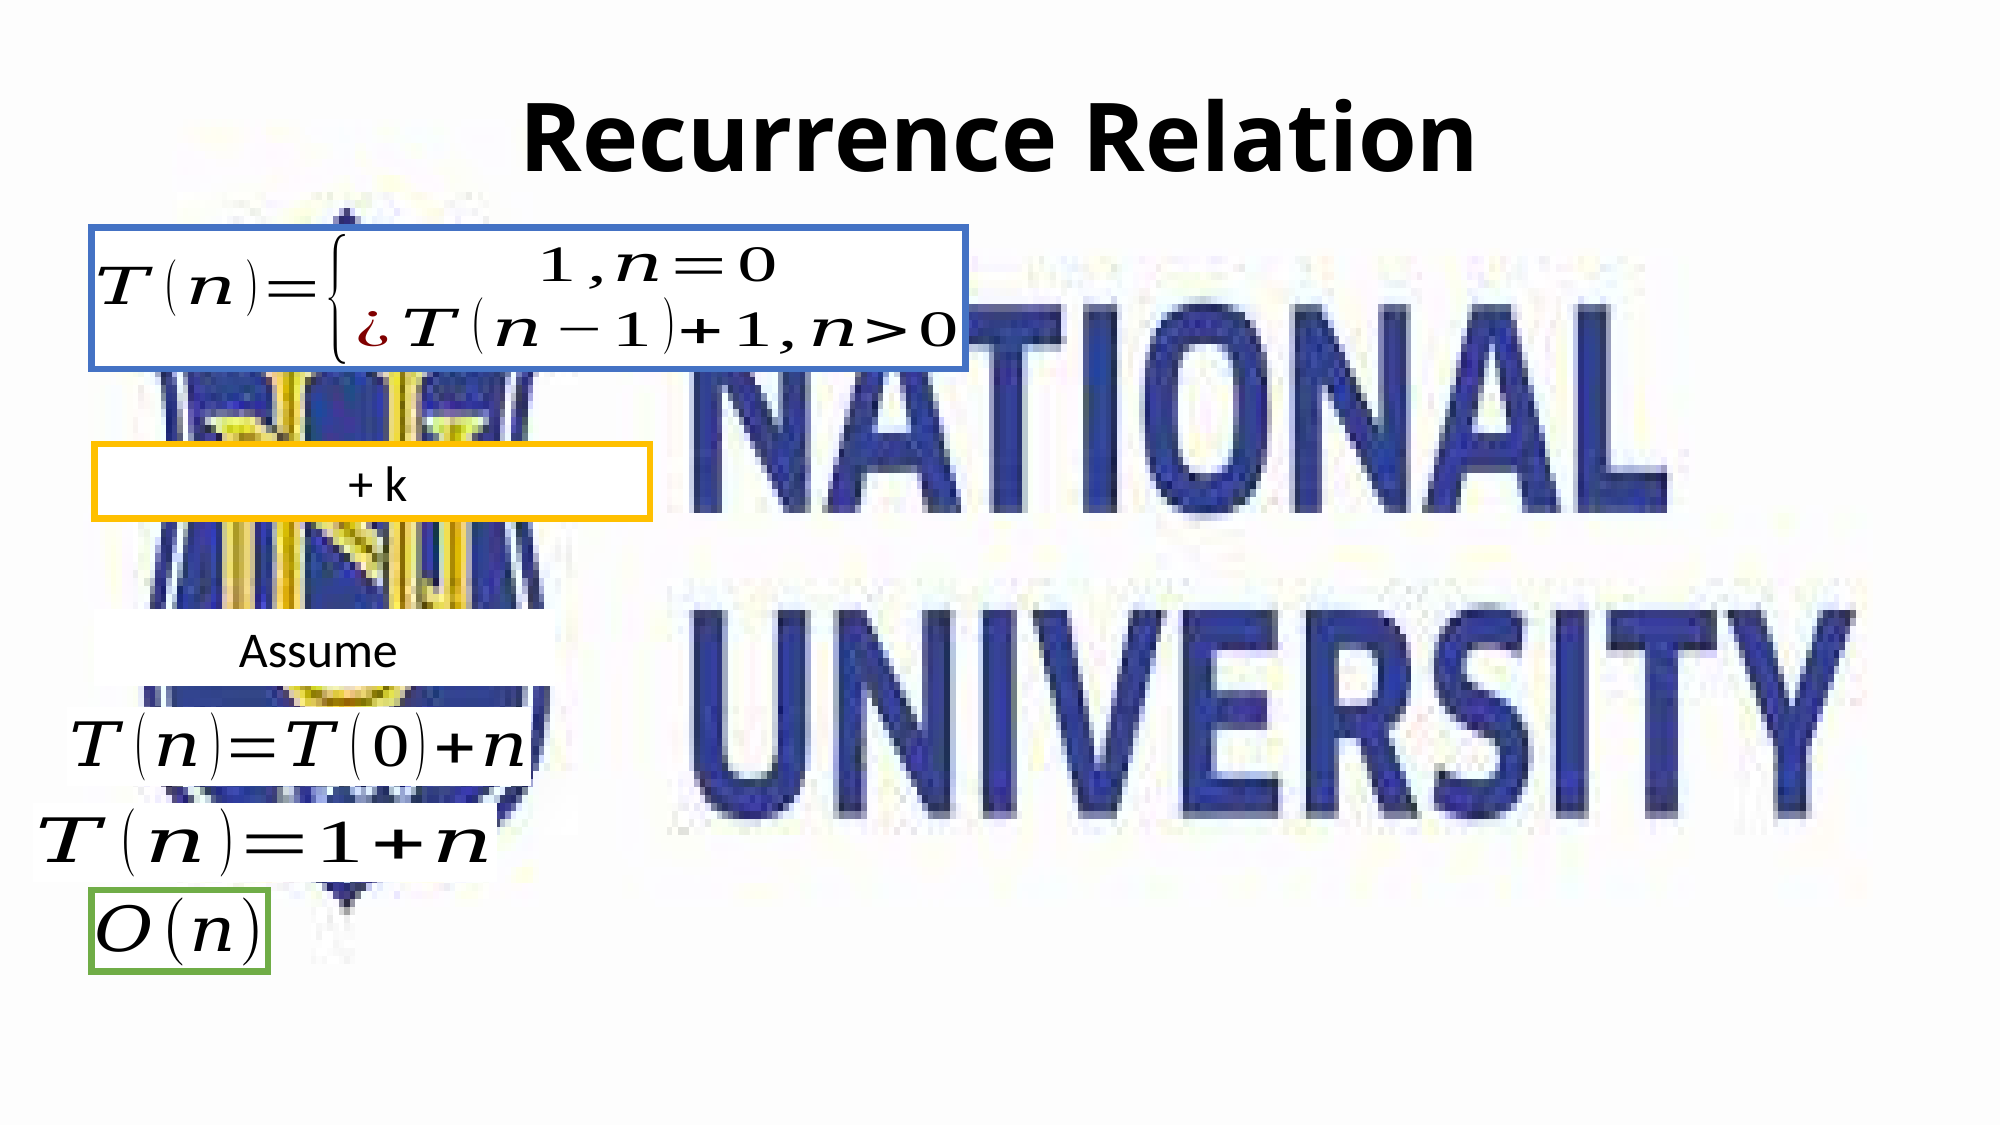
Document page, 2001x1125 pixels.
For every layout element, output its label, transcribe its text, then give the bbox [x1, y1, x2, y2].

picture [0, 0, 2000, 1125]
title Recurrence Relation [249, 81, 1750, 200]
